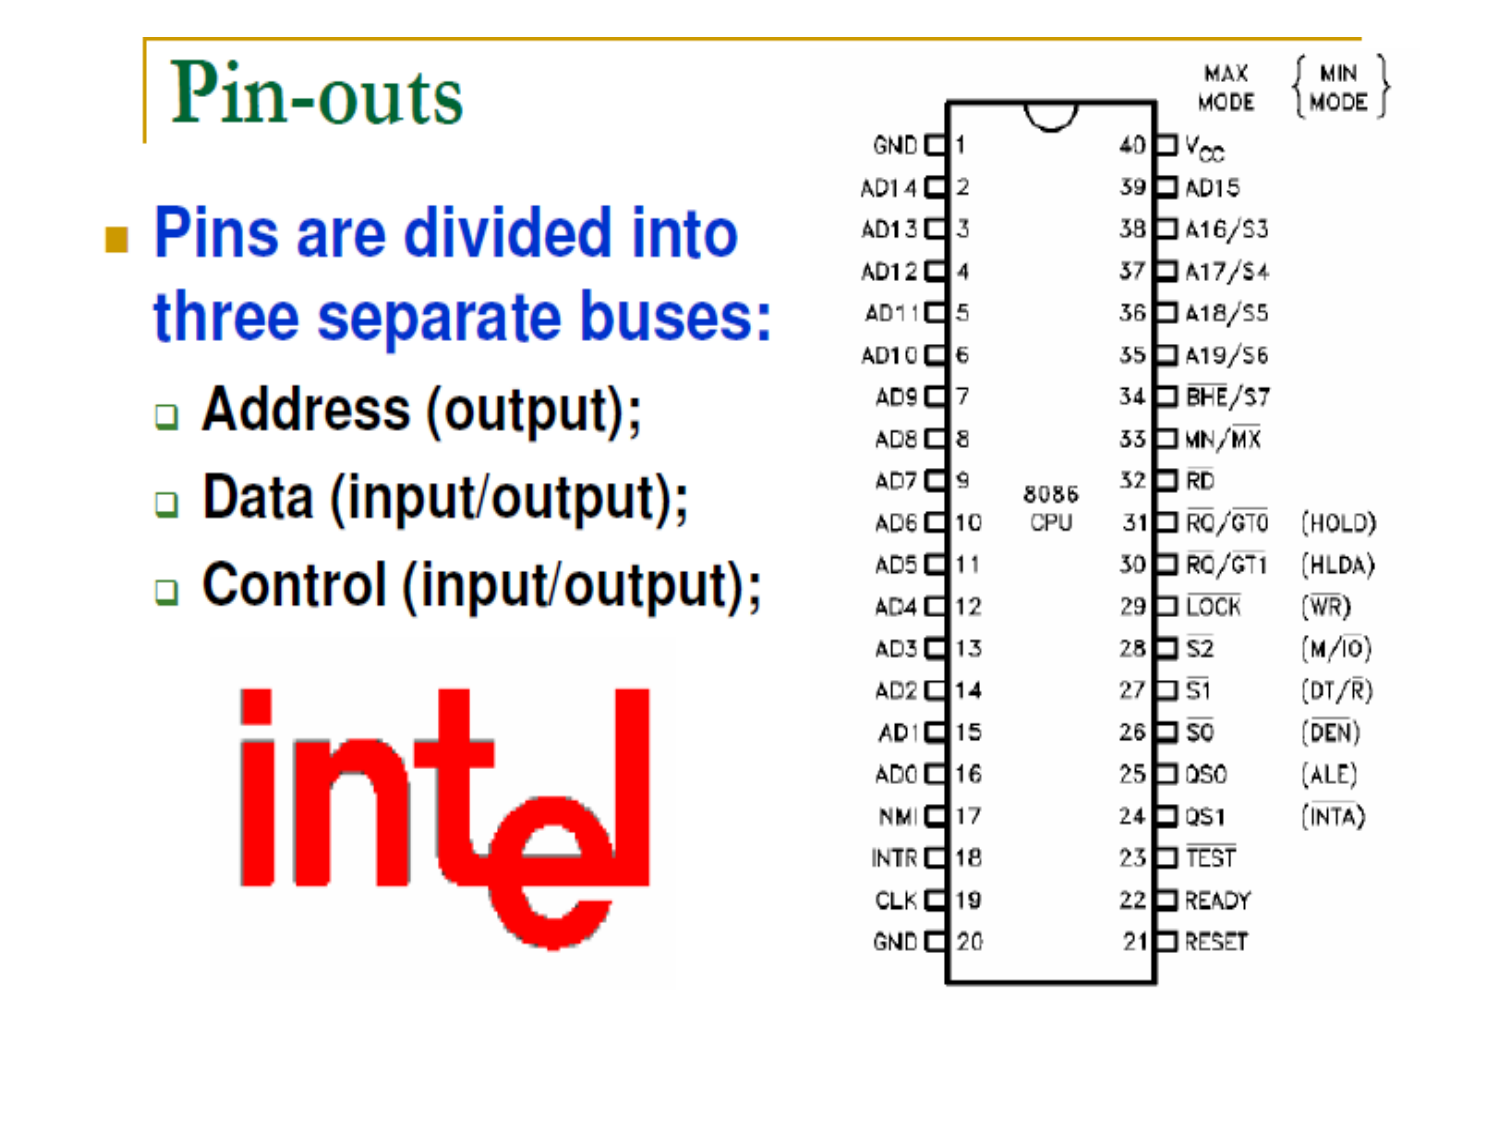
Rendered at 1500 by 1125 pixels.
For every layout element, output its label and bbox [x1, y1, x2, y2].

picture [62, 37, 1426, 1001]
